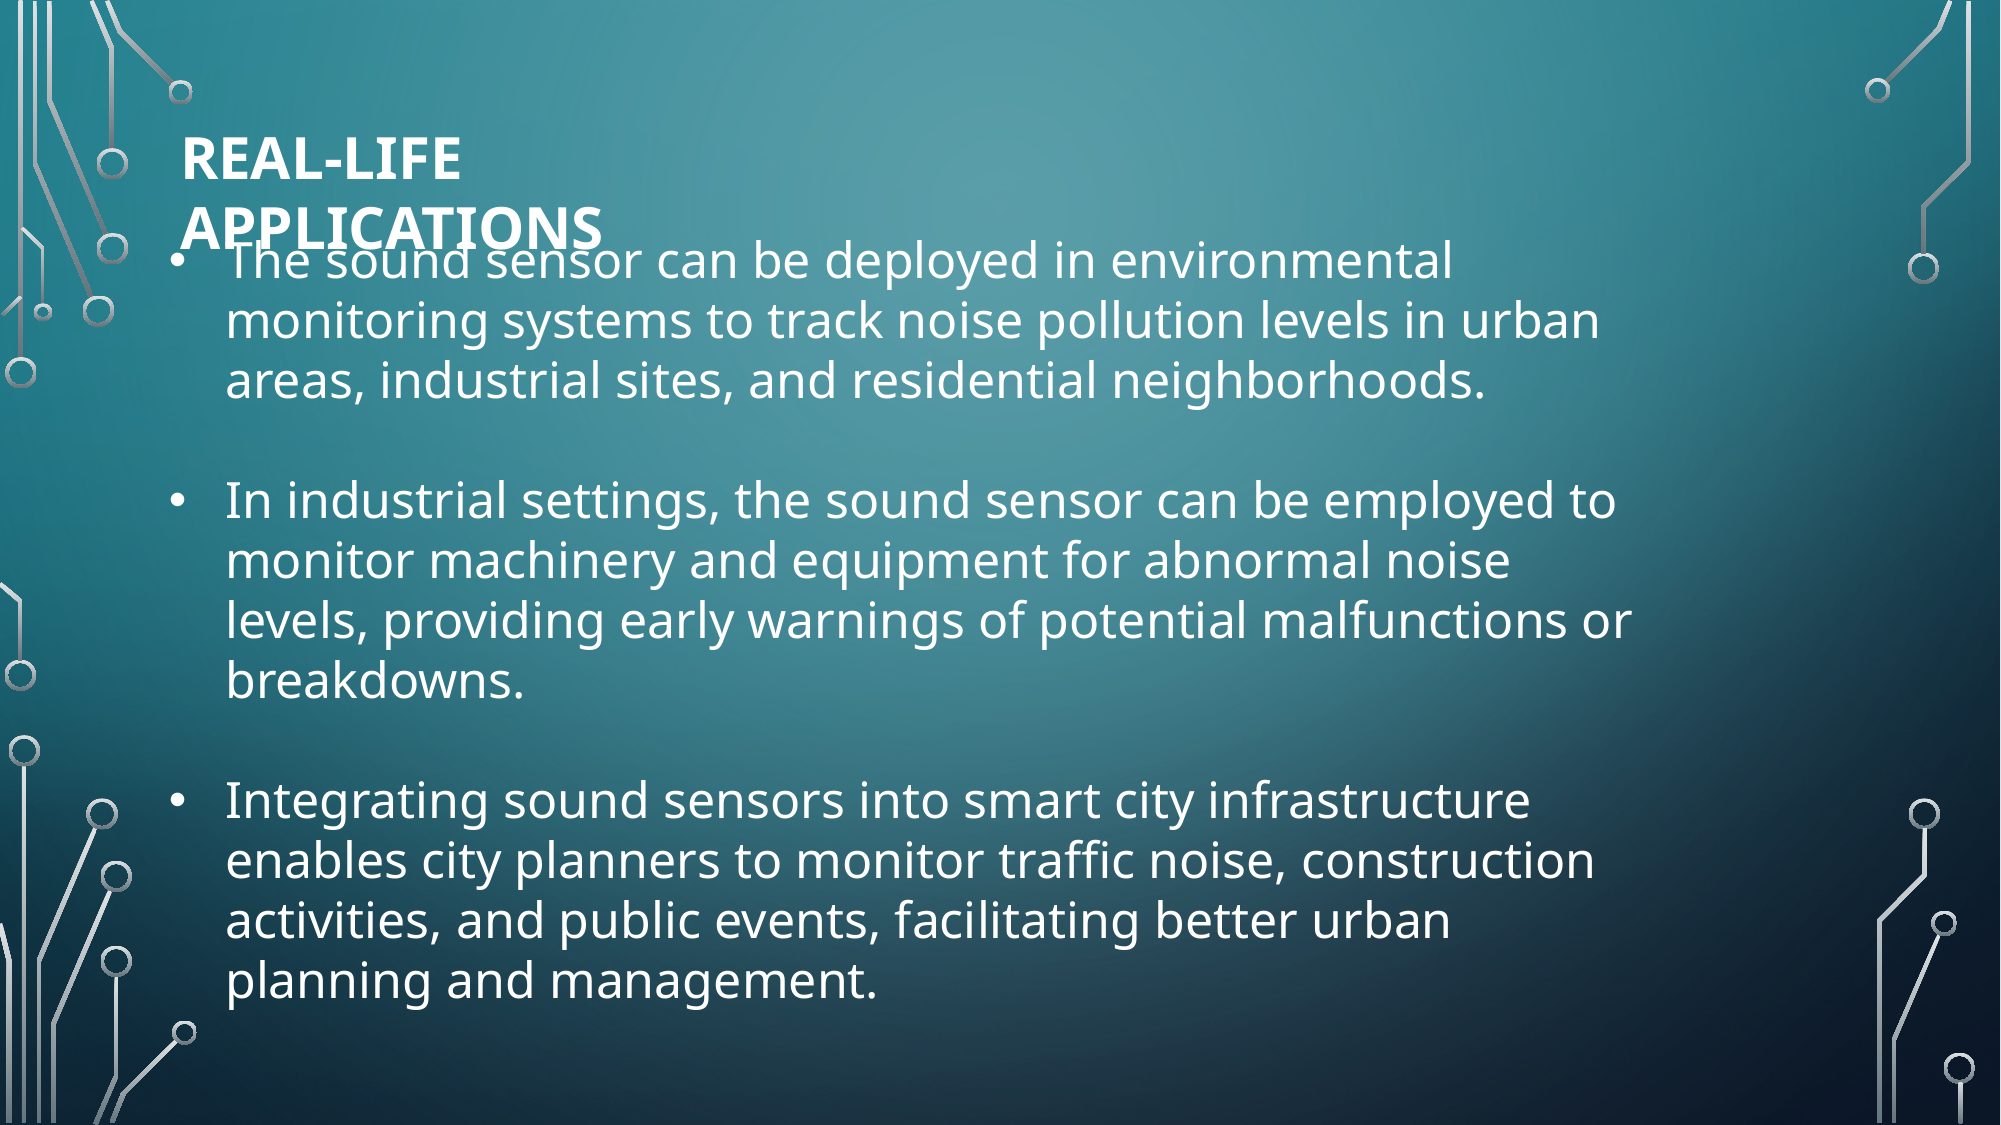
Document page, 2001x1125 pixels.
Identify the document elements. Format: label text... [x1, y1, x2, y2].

text_box REAL-LIFE APPLICATIONS [165, 113, 891, 221]
text_box The sound sensor can be deployed in environmental monitoring systems to track noise pollution levels in urban areas, industrial sites, and residential neighborhoods. In industrial settings, the sound sensor can be employed to monitor machinery and equipment for abnormal noise levels, providing early warnings of potential malfunctions or breakdowns. Integrating sound sensors into smart city infrastructure enables city planners to monitor traffic noise, construction activities, and public events, facilitating better urban planning and management. [154, 221, 1675, 1125]
